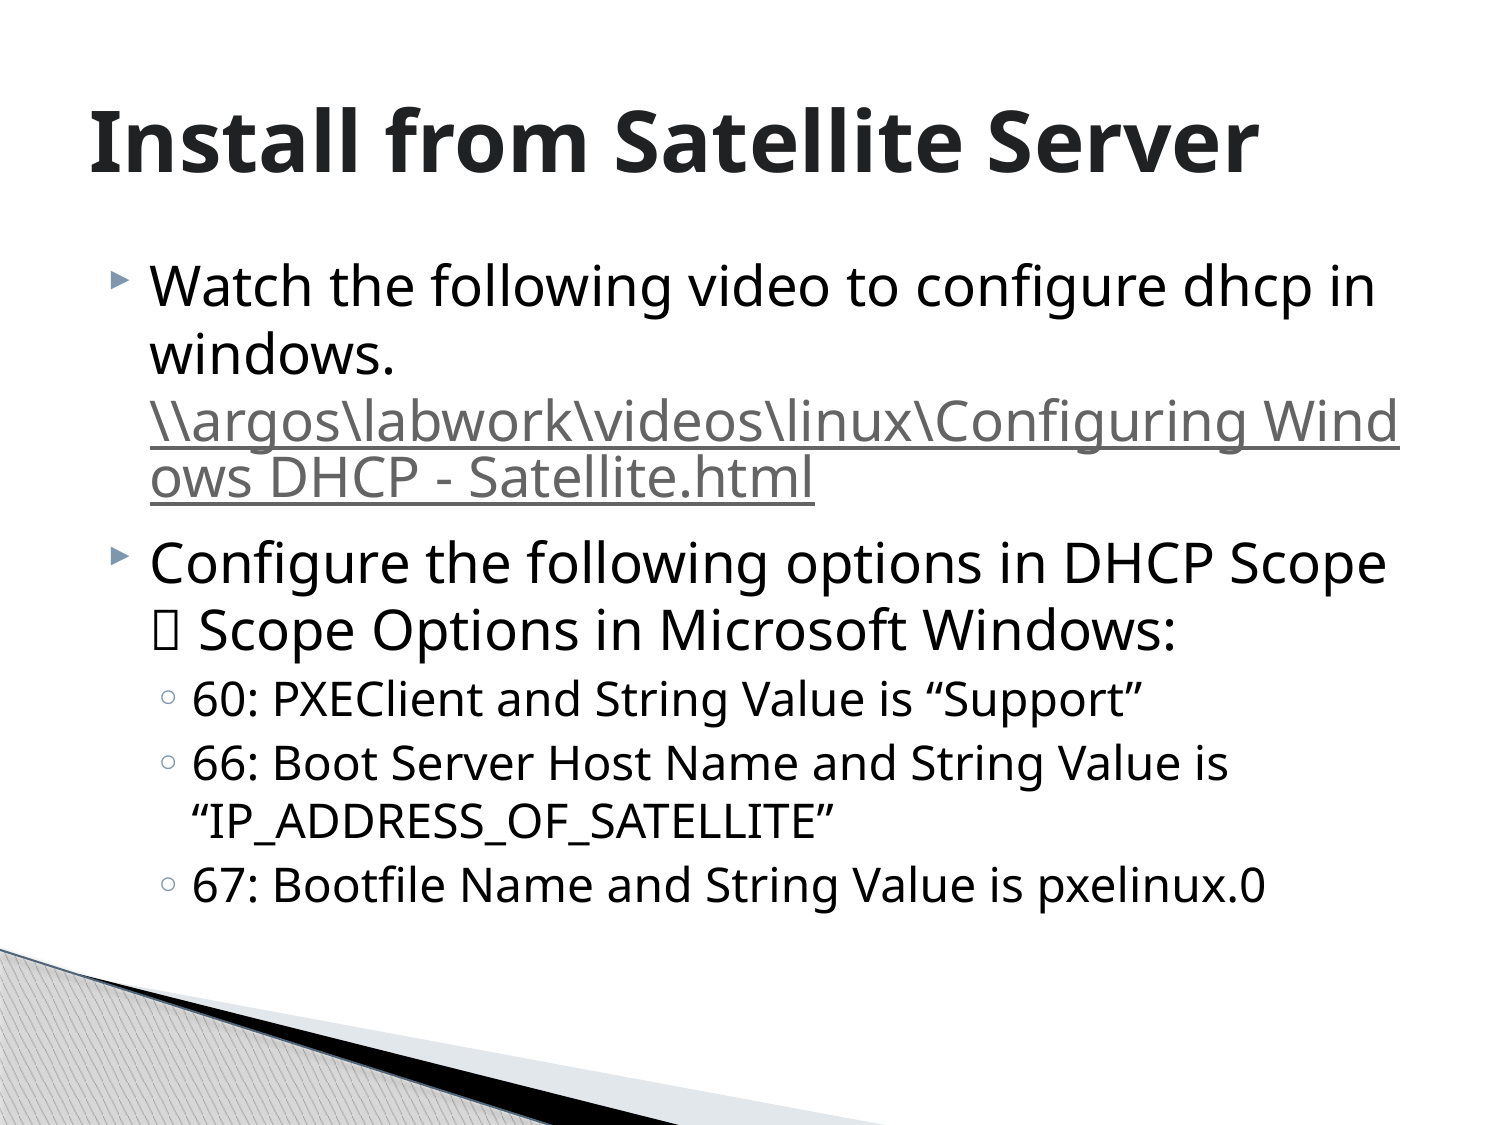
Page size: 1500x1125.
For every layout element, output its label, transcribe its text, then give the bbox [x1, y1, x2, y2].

list Watch the following video to configure dhcp in windows. \\argos\labwork\videos\linux\Configuring Windows DHCP - Satellite.html Configure the following options in DHCP Scope  Scope Options in Microsoft Windows: 60: PXEClient and String Value is “Support” 66: Boot Server Host Name and String Value is “IP_ADDRESS_OF_SATELLITE” 67: Bootfile Name and String Value is pxelinux.0 [75, 243, 1425, 1063]
title Install from Satellite Server [75, 45, 1425, 233]
